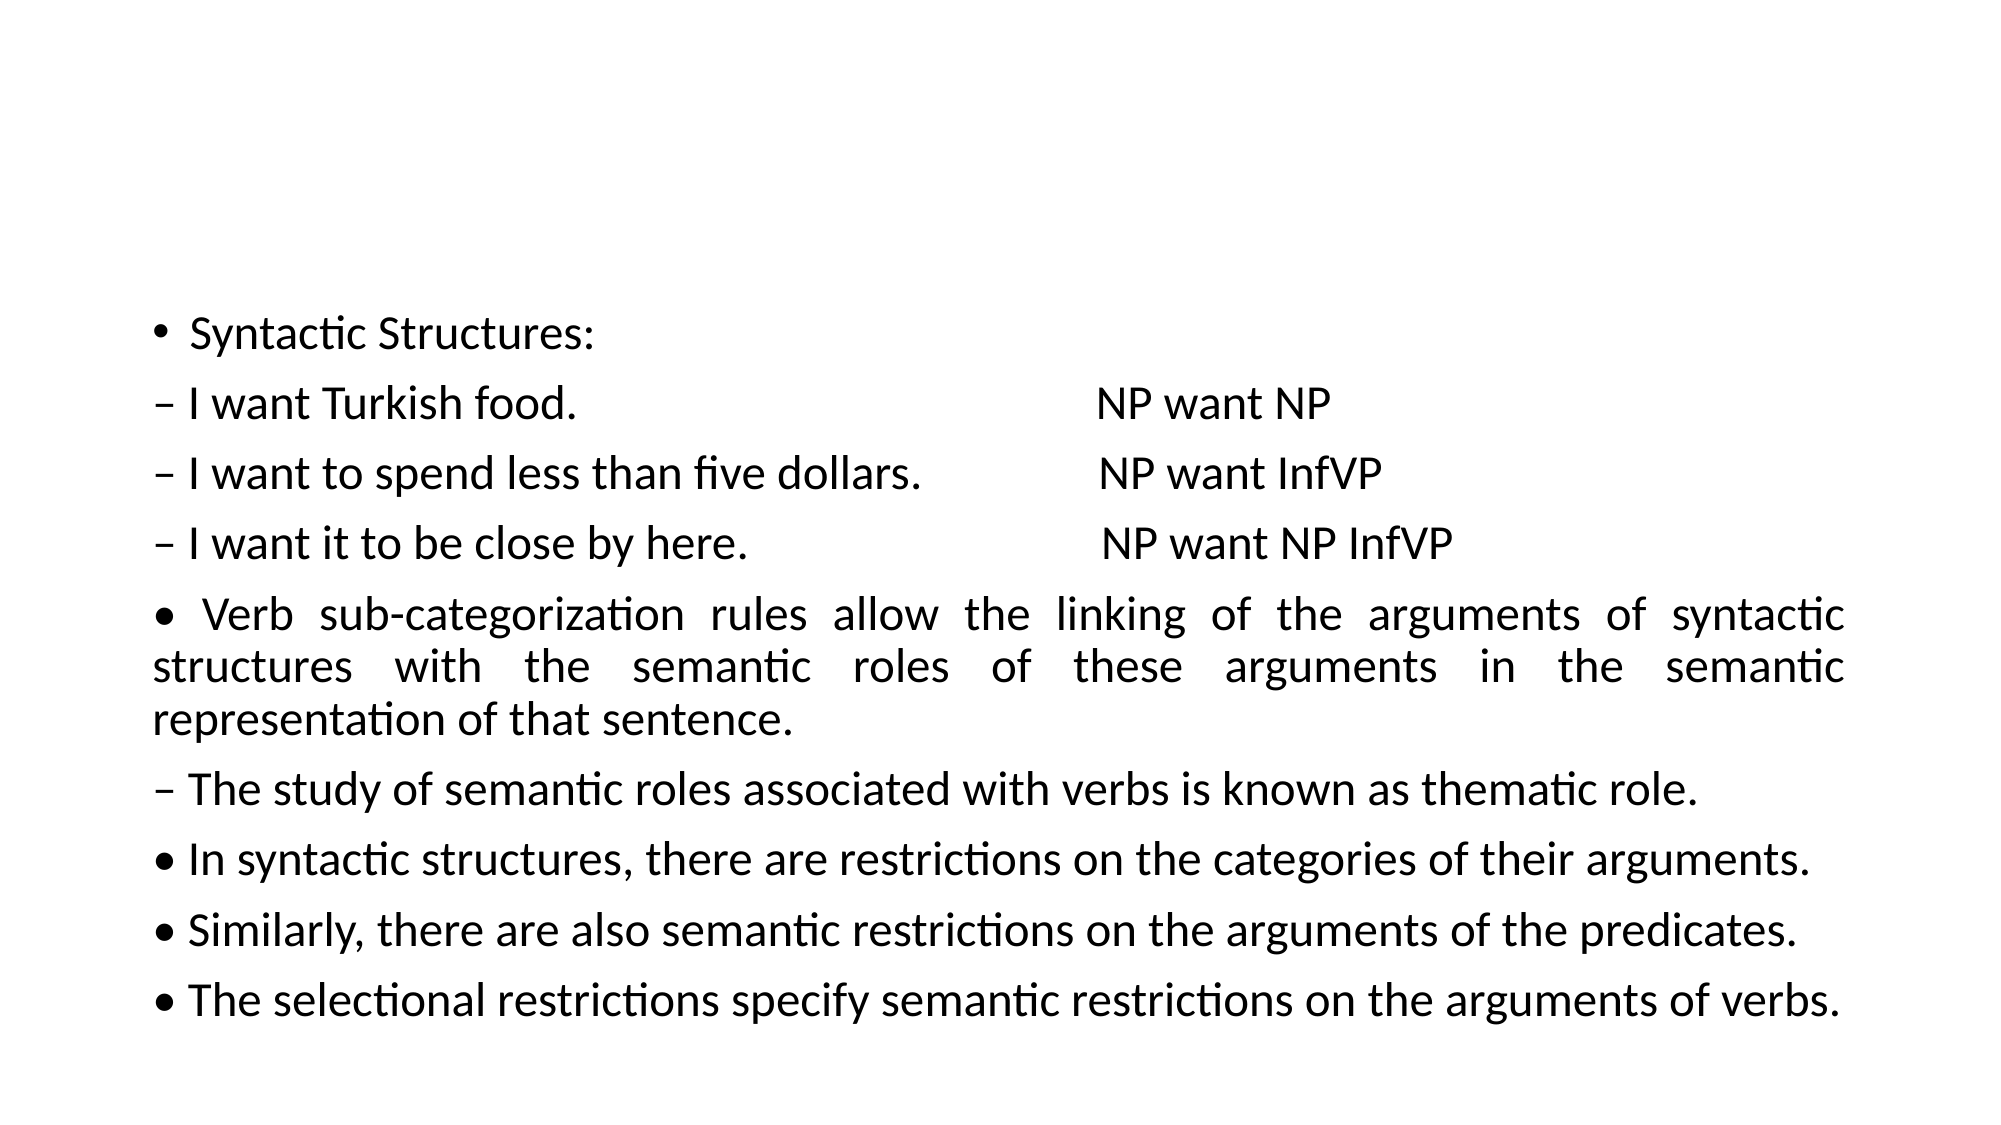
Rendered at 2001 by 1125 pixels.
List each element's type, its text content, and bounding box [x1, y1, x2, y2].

list Syntactic Structures: – I want Turkish food. NP want NP – I want to spend less than five dollars. NP want InfVP – I want it to be close by here. NP want NP InfVP • Verb sub-categorization rules allow the linking of the arguments of syntactic structures with the semantic roles of these arguments in the semantic representation of that sentence. – The study of semantic roles associated with verbs is known as thematic role. • In syntactic structures, there are restrictions on the categories of their arguments. • Similarly, there are also semantic restrictions on the arguments of the predicates. • The selectional restrictions specify semantic restrictions on the arguments of verbs. [137, 299, 1863, 1066]
